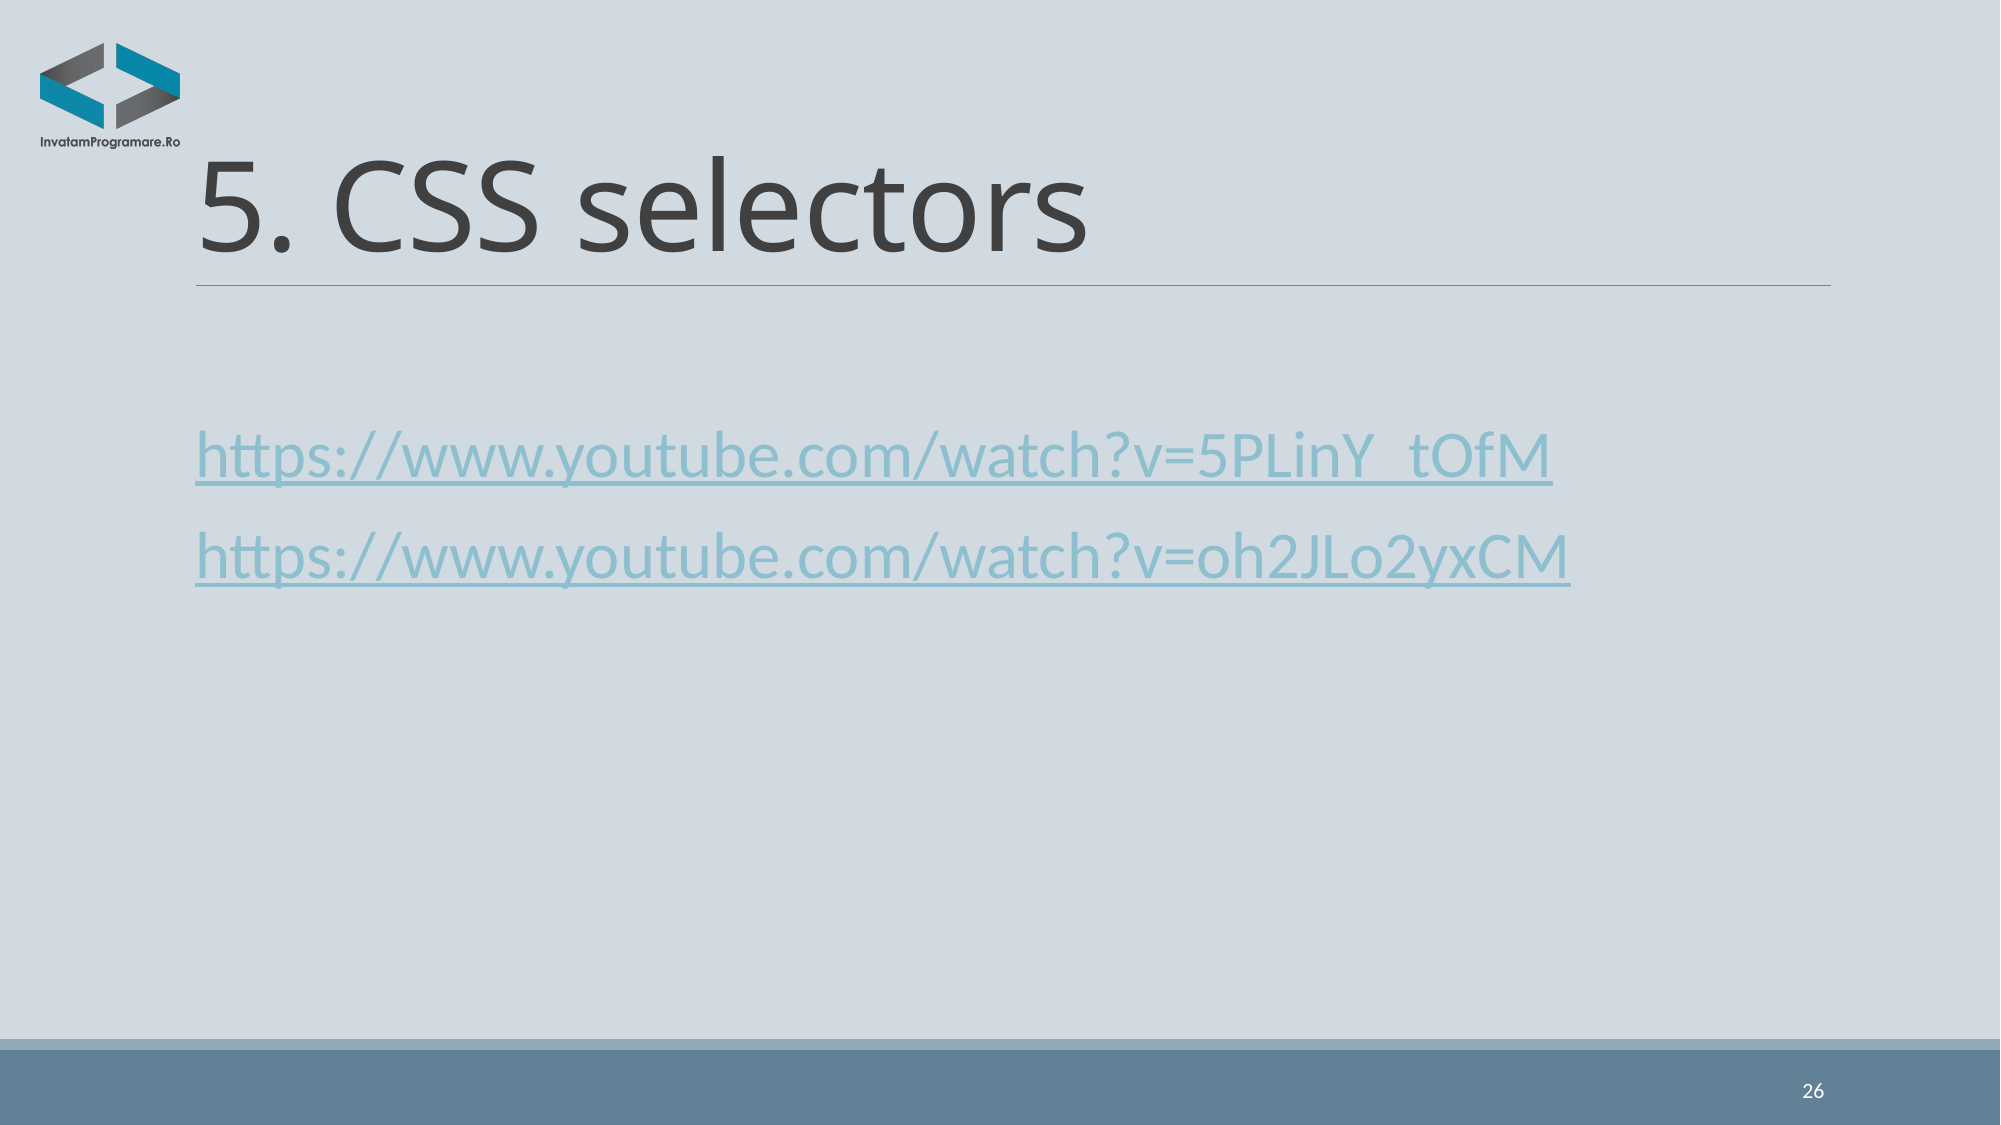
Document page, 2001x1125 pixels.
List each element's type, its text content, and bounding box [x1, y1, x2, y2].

slide_number 26 [1624, 1059, 1840, 1120]
list https://www.youtube.com/watch?v=5PLinY_tOfM https://www.youtube.com/watch?v=oh2JLo2yxCM [180, 302, 1830, 963]
title 5. CSS selectors [180, 47, 1830, 285]
picture [40, 43, 181, 149]
